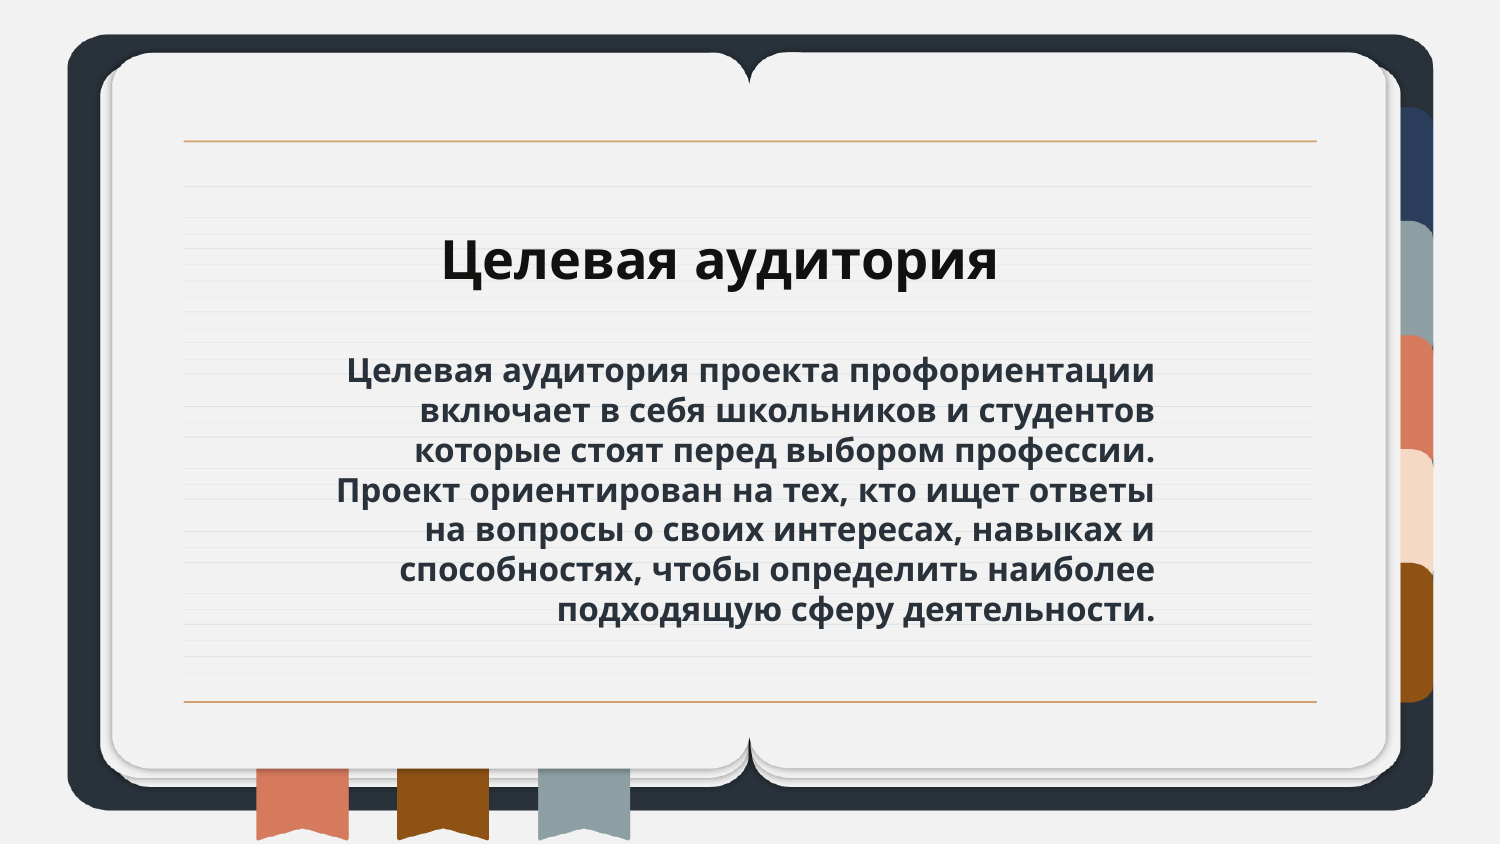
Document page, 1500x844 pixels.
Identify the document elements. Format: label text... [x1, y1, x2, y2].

title Целевая аудитория [346, 201, 1094, 315]
picture [0, 0, 1500, 844]
subtitle Целевая аудитория проекта профориентации включает в себя школьников и студентов которые стоят перед выбором профессии. Проект ориентирован на тех, кто ищет ответы на вопросы о своих интересах, навыках и способностях, чтобы определить наиболее подходящую сферу деятельности. [200, 390, 1172, 588]
